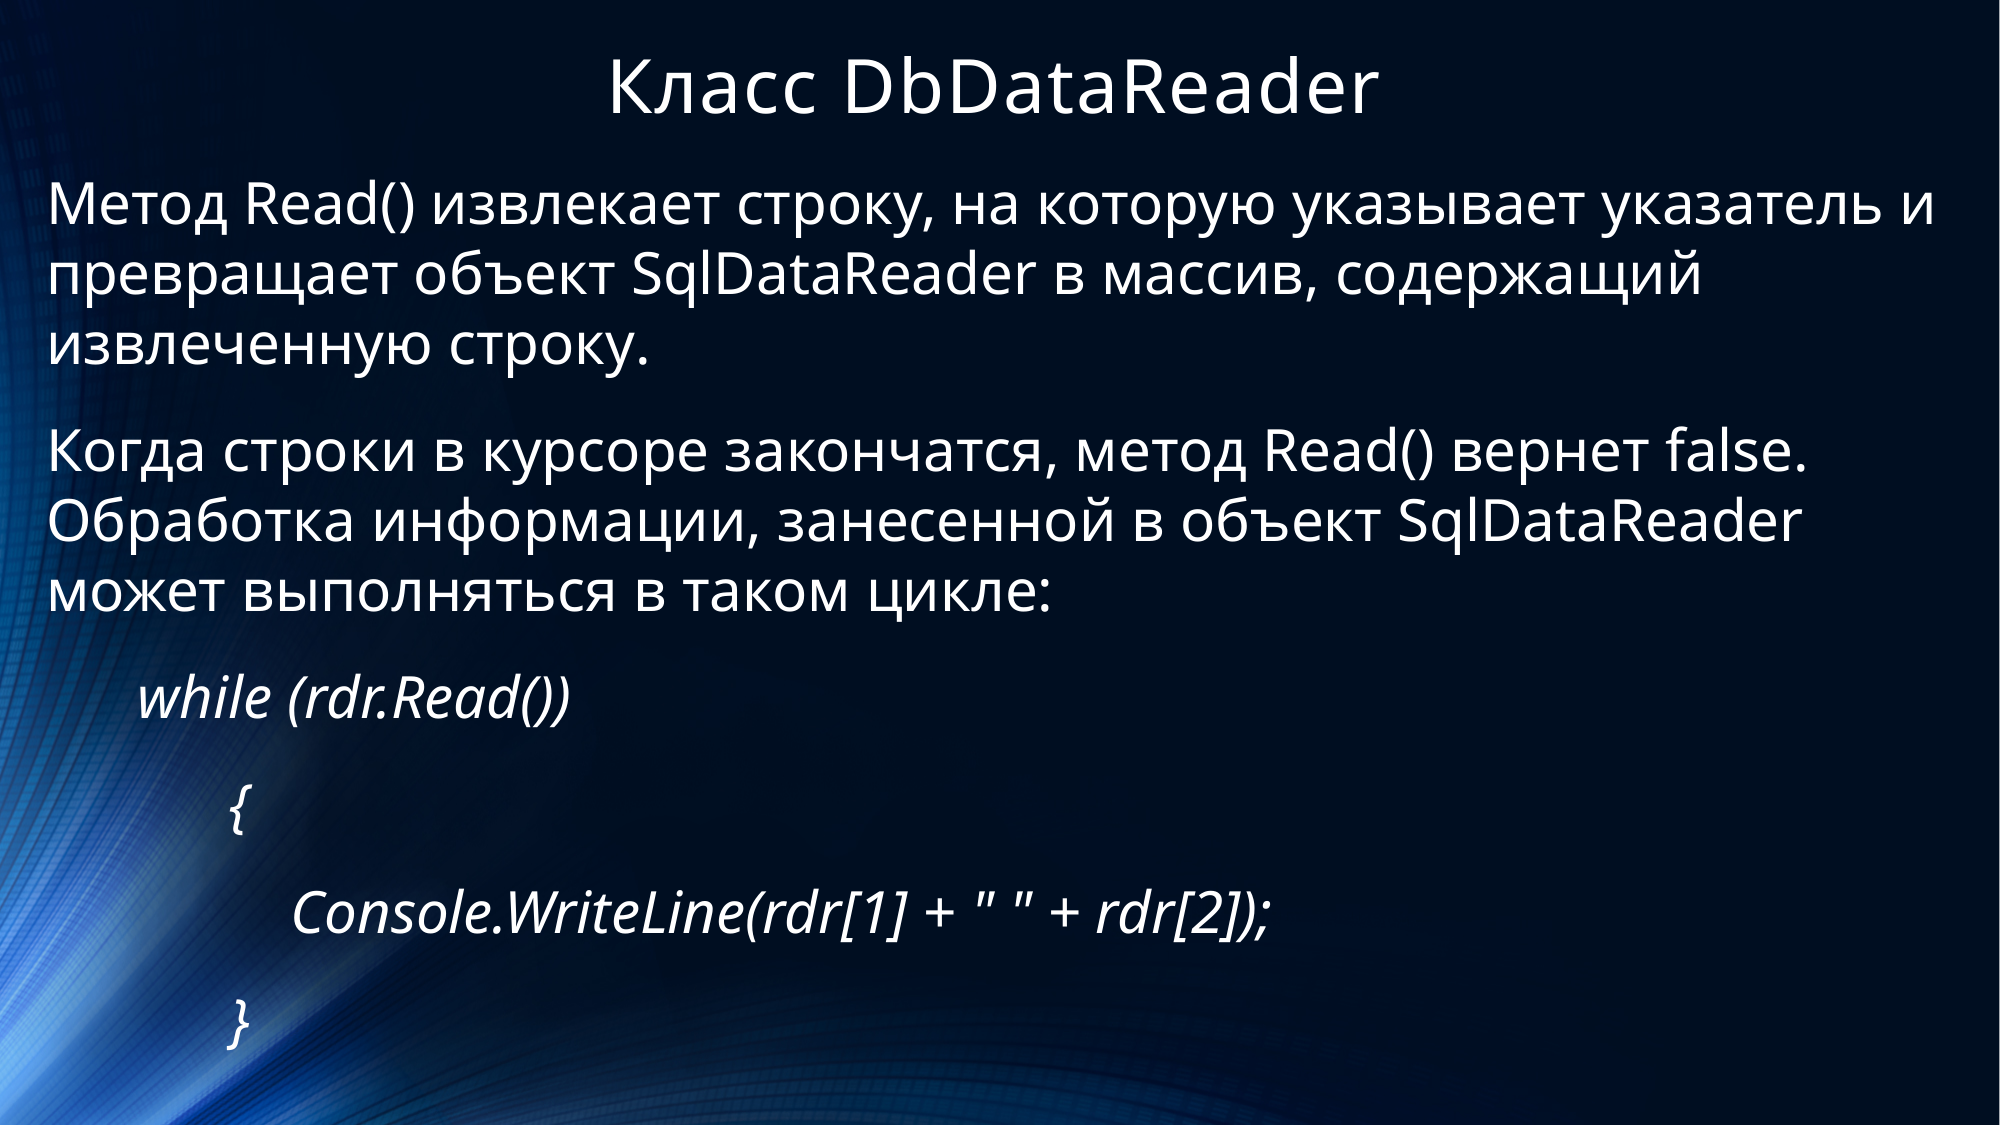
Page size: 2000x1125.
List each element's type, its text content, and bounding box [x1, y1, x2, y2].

title Класс DbDataReader [31, 30, 1957, 137]
picture [0, 0, 2000, 1125]
list Метод Read() извлекает строку, на которую указывает указатель и превращает объект SqlDataReader в массив, содержащий извлеченную строку. Когда строки в курсоре закончатся, метод Read() вернет false. Обработка информации, занесенной в объект SqlDataReader может выполняться в таком цикле: while (rdr.Read()) { Console.WriteLine(rdr[1] + " " + rdr[2]); } [31, 137, 1957, 1083]
